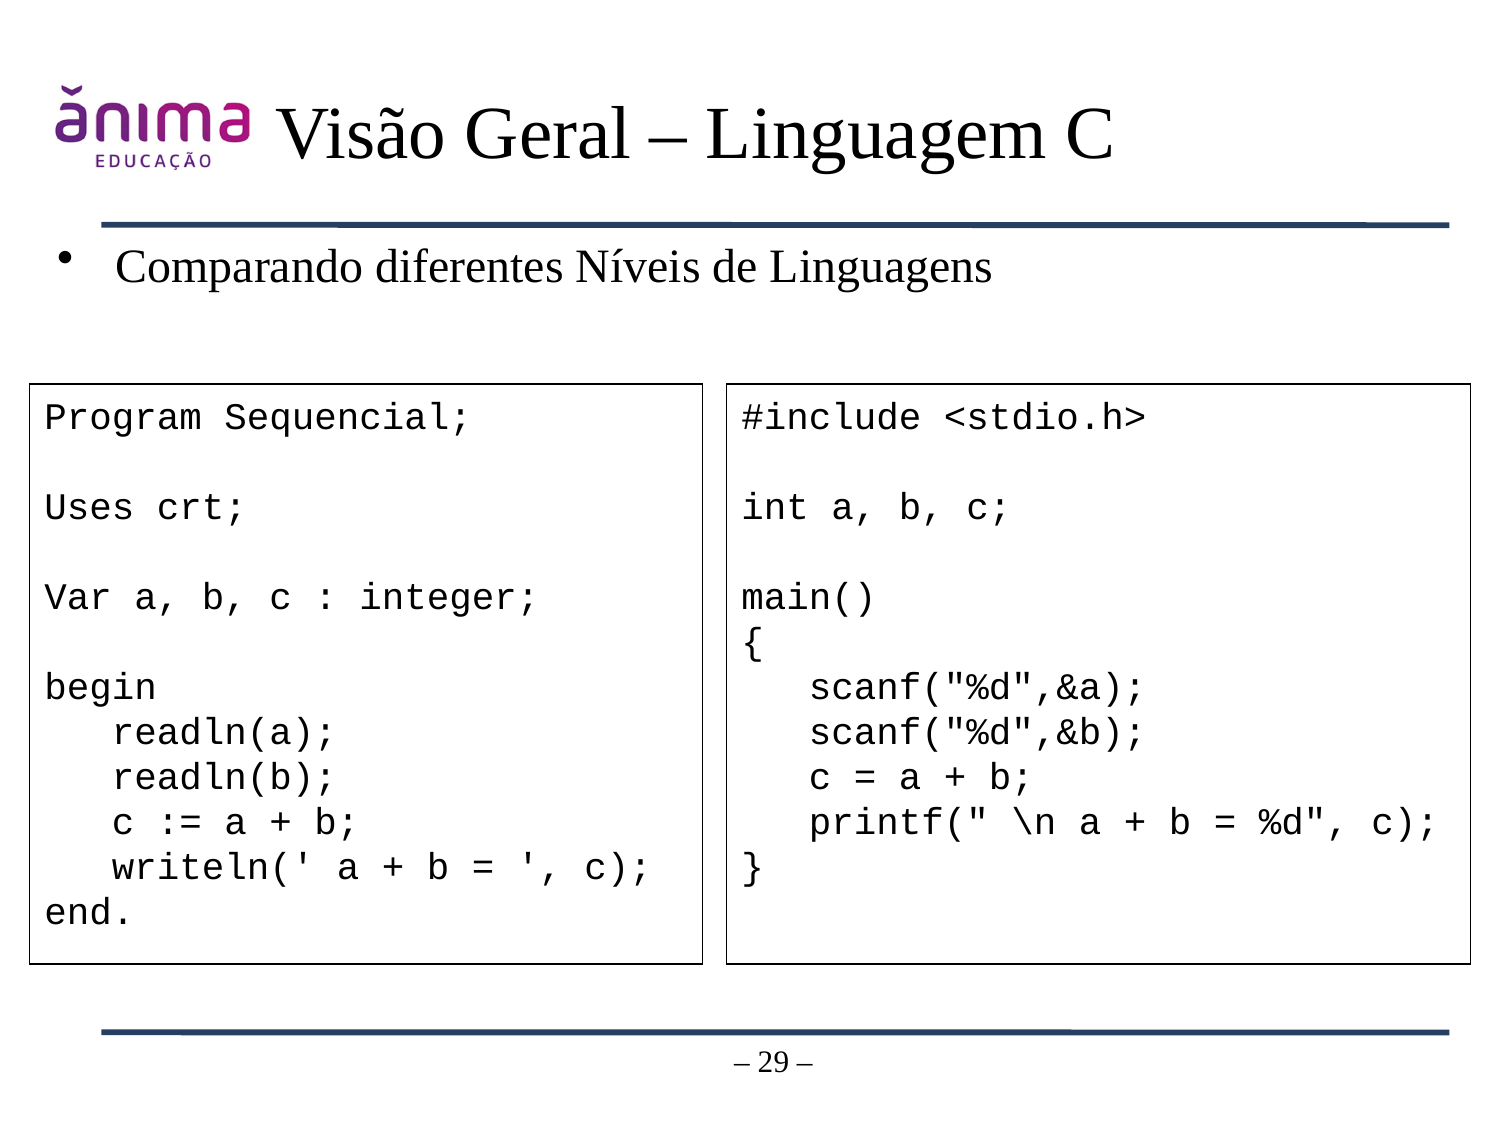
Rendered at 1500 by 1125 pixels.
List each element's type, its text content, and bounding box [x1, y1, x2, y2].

text_box Program Sequencial; Uses crt; Var a, b, c : integer; begin readln(a); readln(b); c := a + b; writeln(' a + b = ', c); end. [29, 384, 703, 964]
list Comparando diferentes Níveis de Linguagens [41, 226, 1500, 367]
text_box #include <stdio.h> int a, b, c; main() { scanf("%d",&a); scanf("%d",&b); c = a + b; printf(" \n a + b = %d", c); } [726, 384, 1471, 964]
slide_number – 29 – [598, 1033, 949, 1113]
picture [52, 78, 241, 171]
title Visão Geral – Linguagem C [241, 47, 1471, 210]
